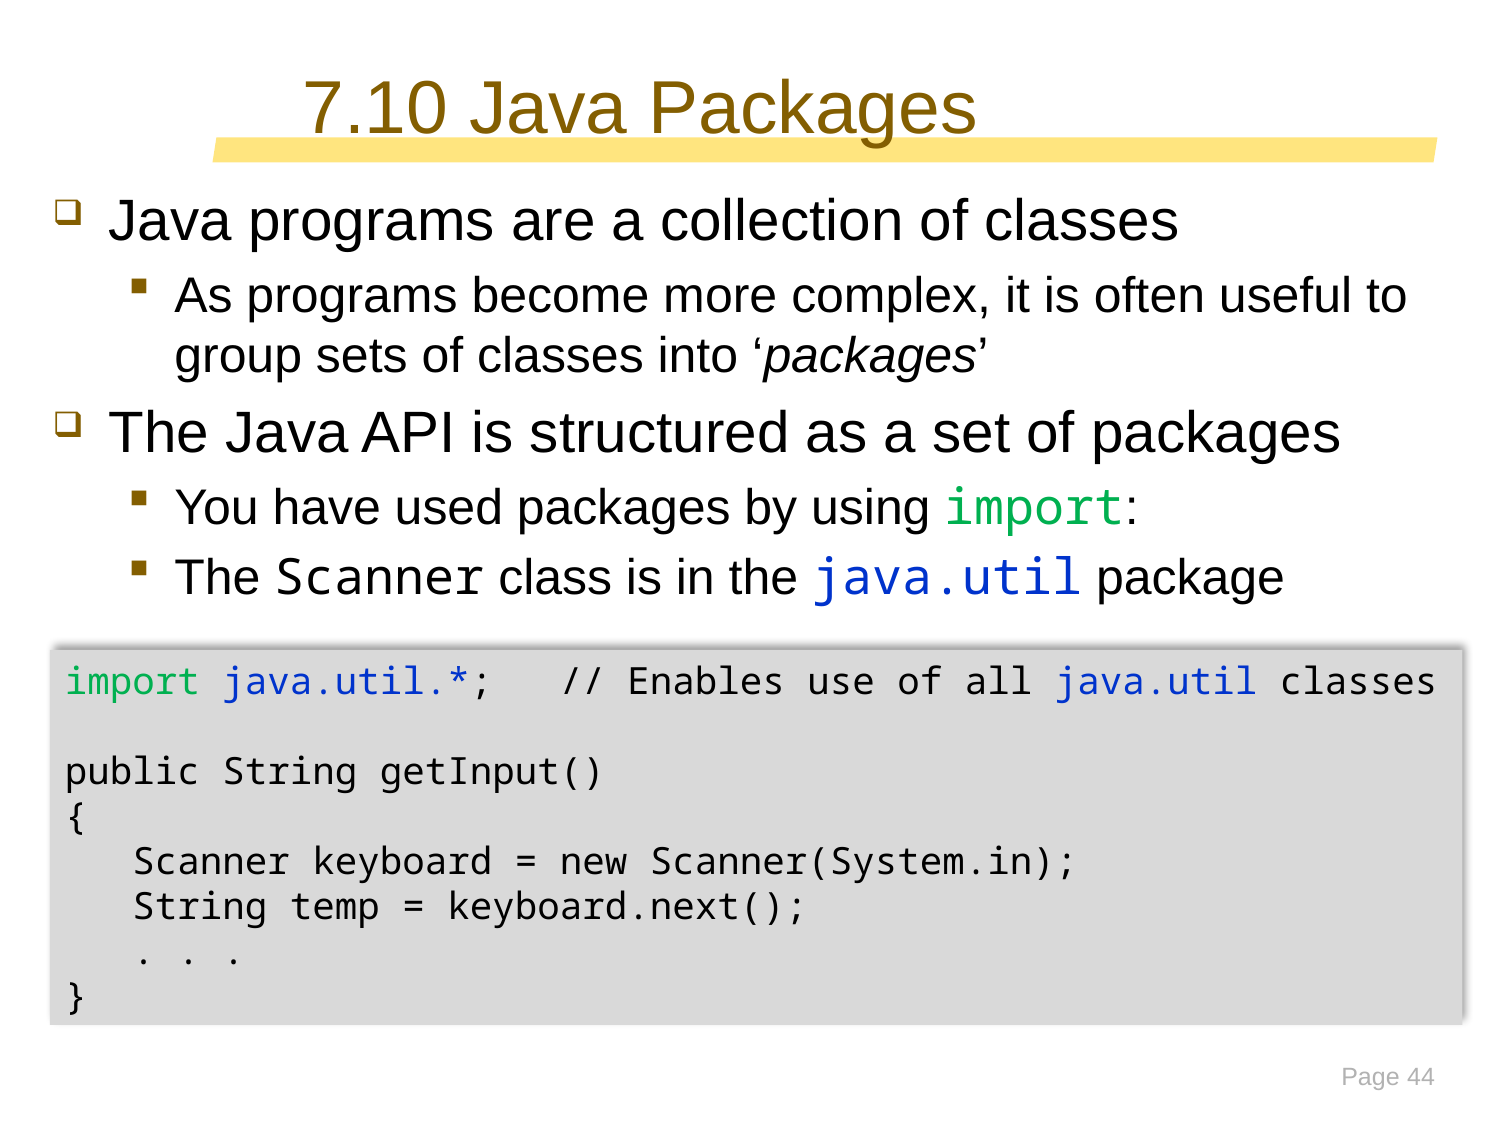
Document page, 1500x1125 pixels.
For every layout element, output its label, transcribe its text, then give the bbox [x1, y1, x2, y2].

title 7.10 Java Packages [287, 44, 1451, 163]
list Java programs are a collection of classes As programs become more complex, it is often useful to group sets of classes into ‘packages’ The Java API is structured as a set of packages You have used packages by using import: The Scanner class is in the java.util package [37, 174, 1426, 626]
slide_number Page 44 [1187, 1050, 1450, 1100]
text_box import java.util.*; // Enables use of all java.util classes public String getInput() { Scanner keyboard = new Scanner(System.in); String temp = keyboard.next(); . . . } [49, 649, 1463, 1025]
